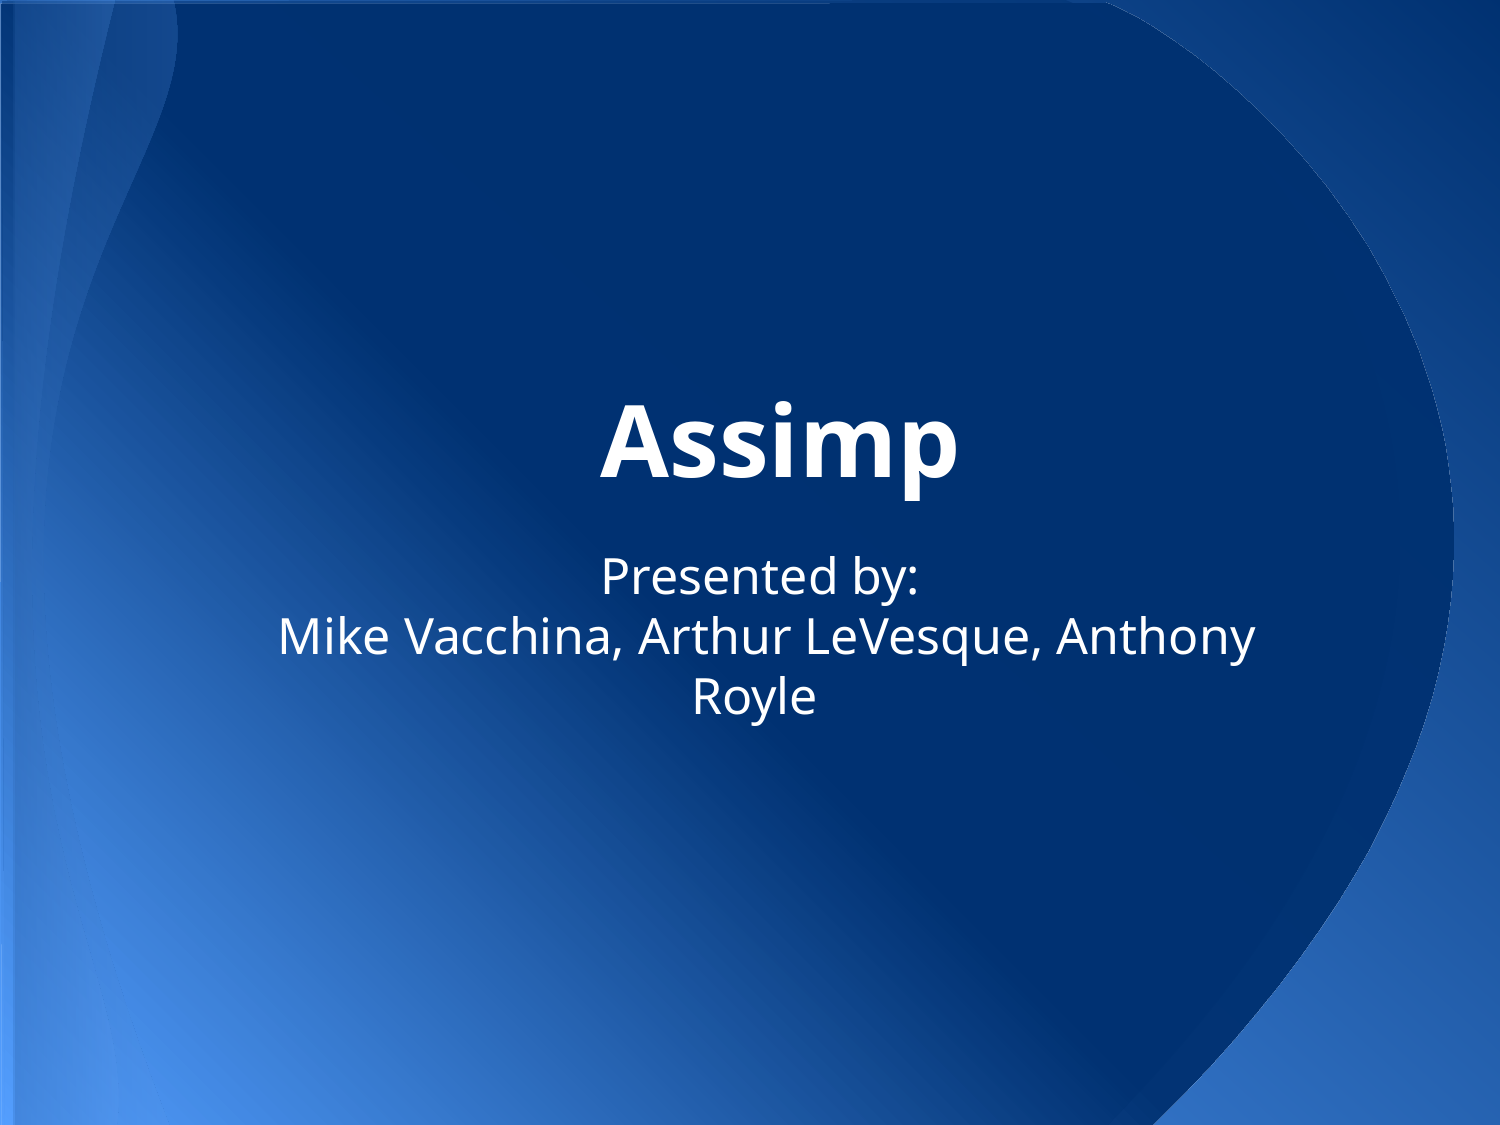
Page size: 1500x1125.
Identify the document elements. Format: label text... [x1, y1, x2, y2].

title Assimp [177, 294, 1335, 513]
subtitle Presented by: Mike Vacchina, Arthur LeVesque, Anthony Royle [177, 530, 1332, 1125]
